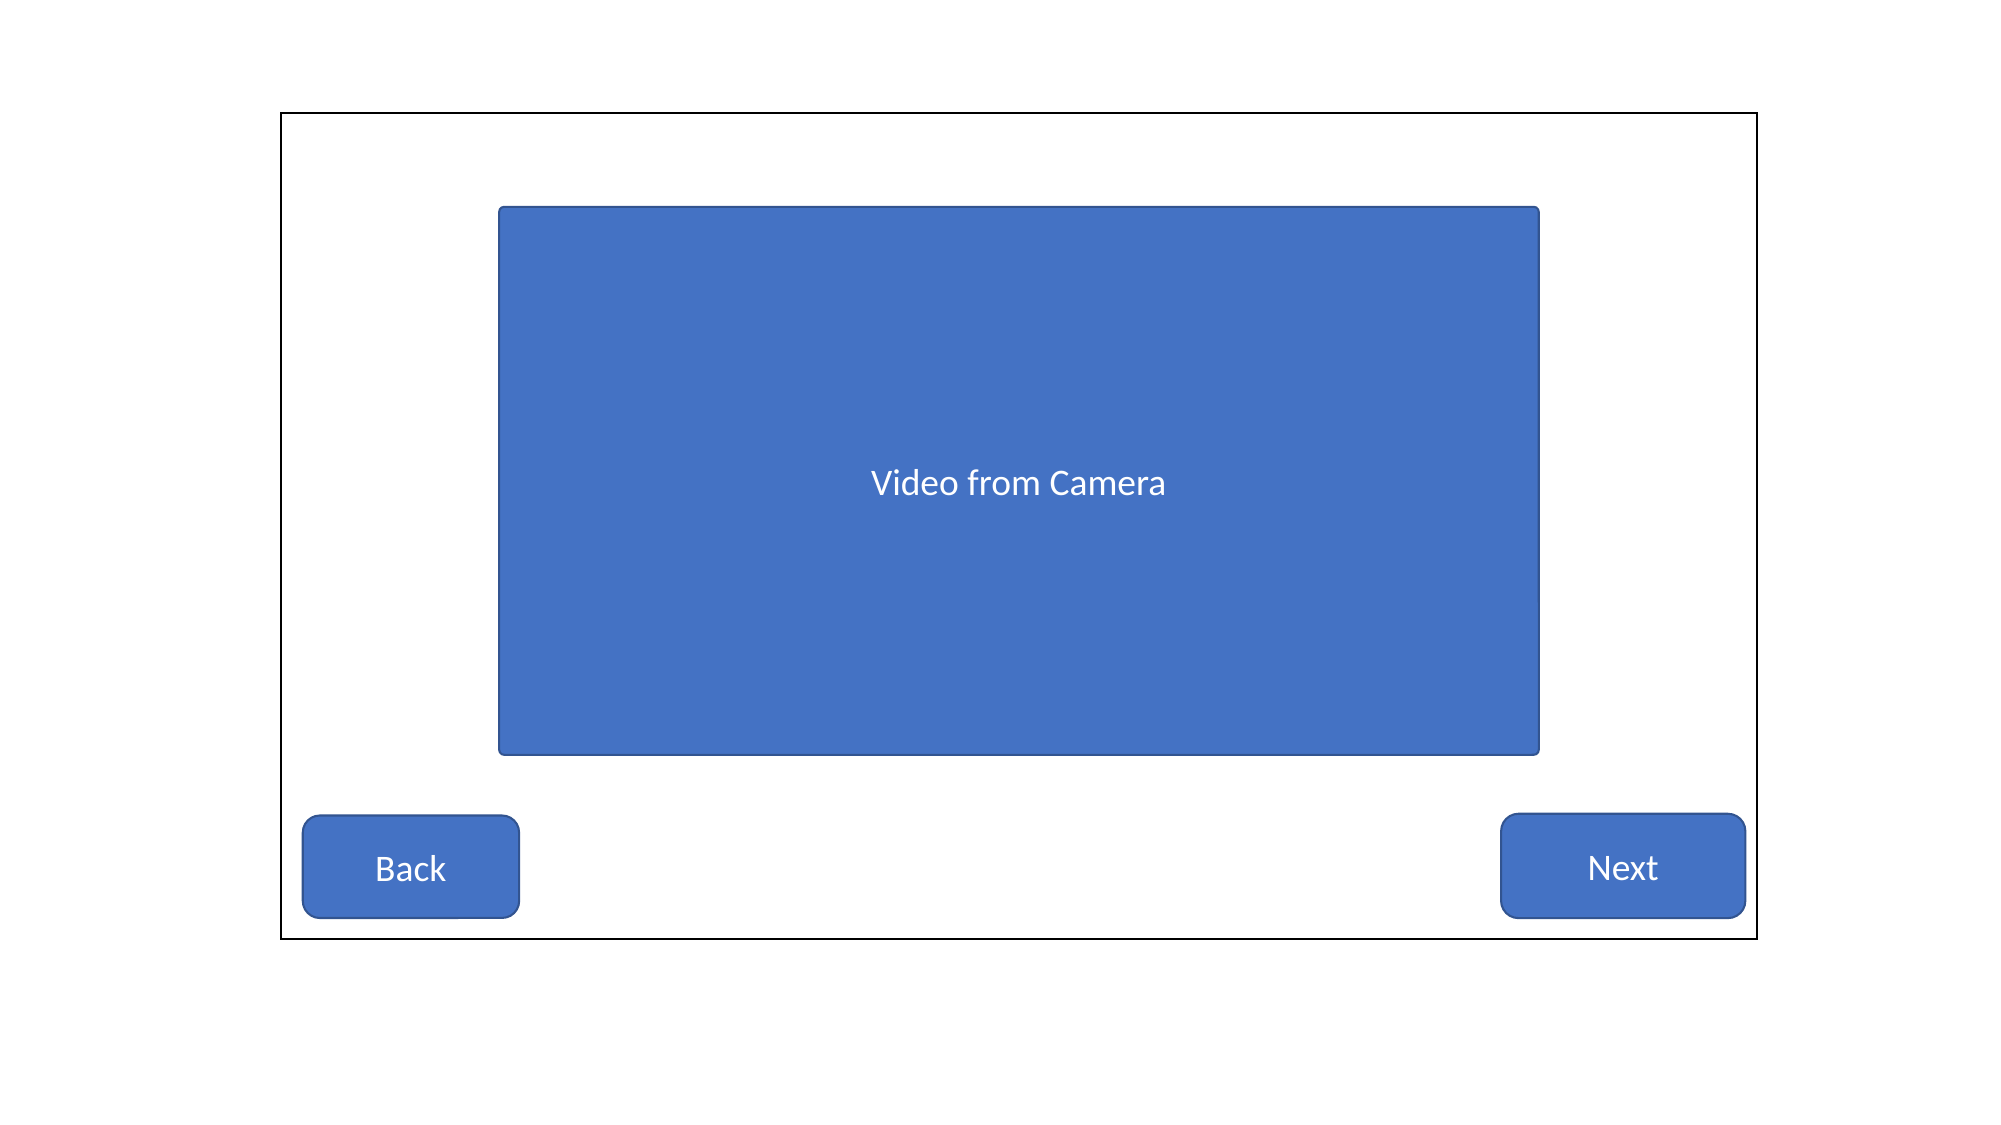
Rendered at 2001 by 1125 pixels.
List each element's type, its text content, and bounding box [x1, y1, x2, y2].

text_box Back [301, 814, 521, 920]
text_box [280, 112, 1758, 940]
text_box Video from Camera [498, 205, 1540, 756]
text_box Next [1500, 812, 1747, 920]
